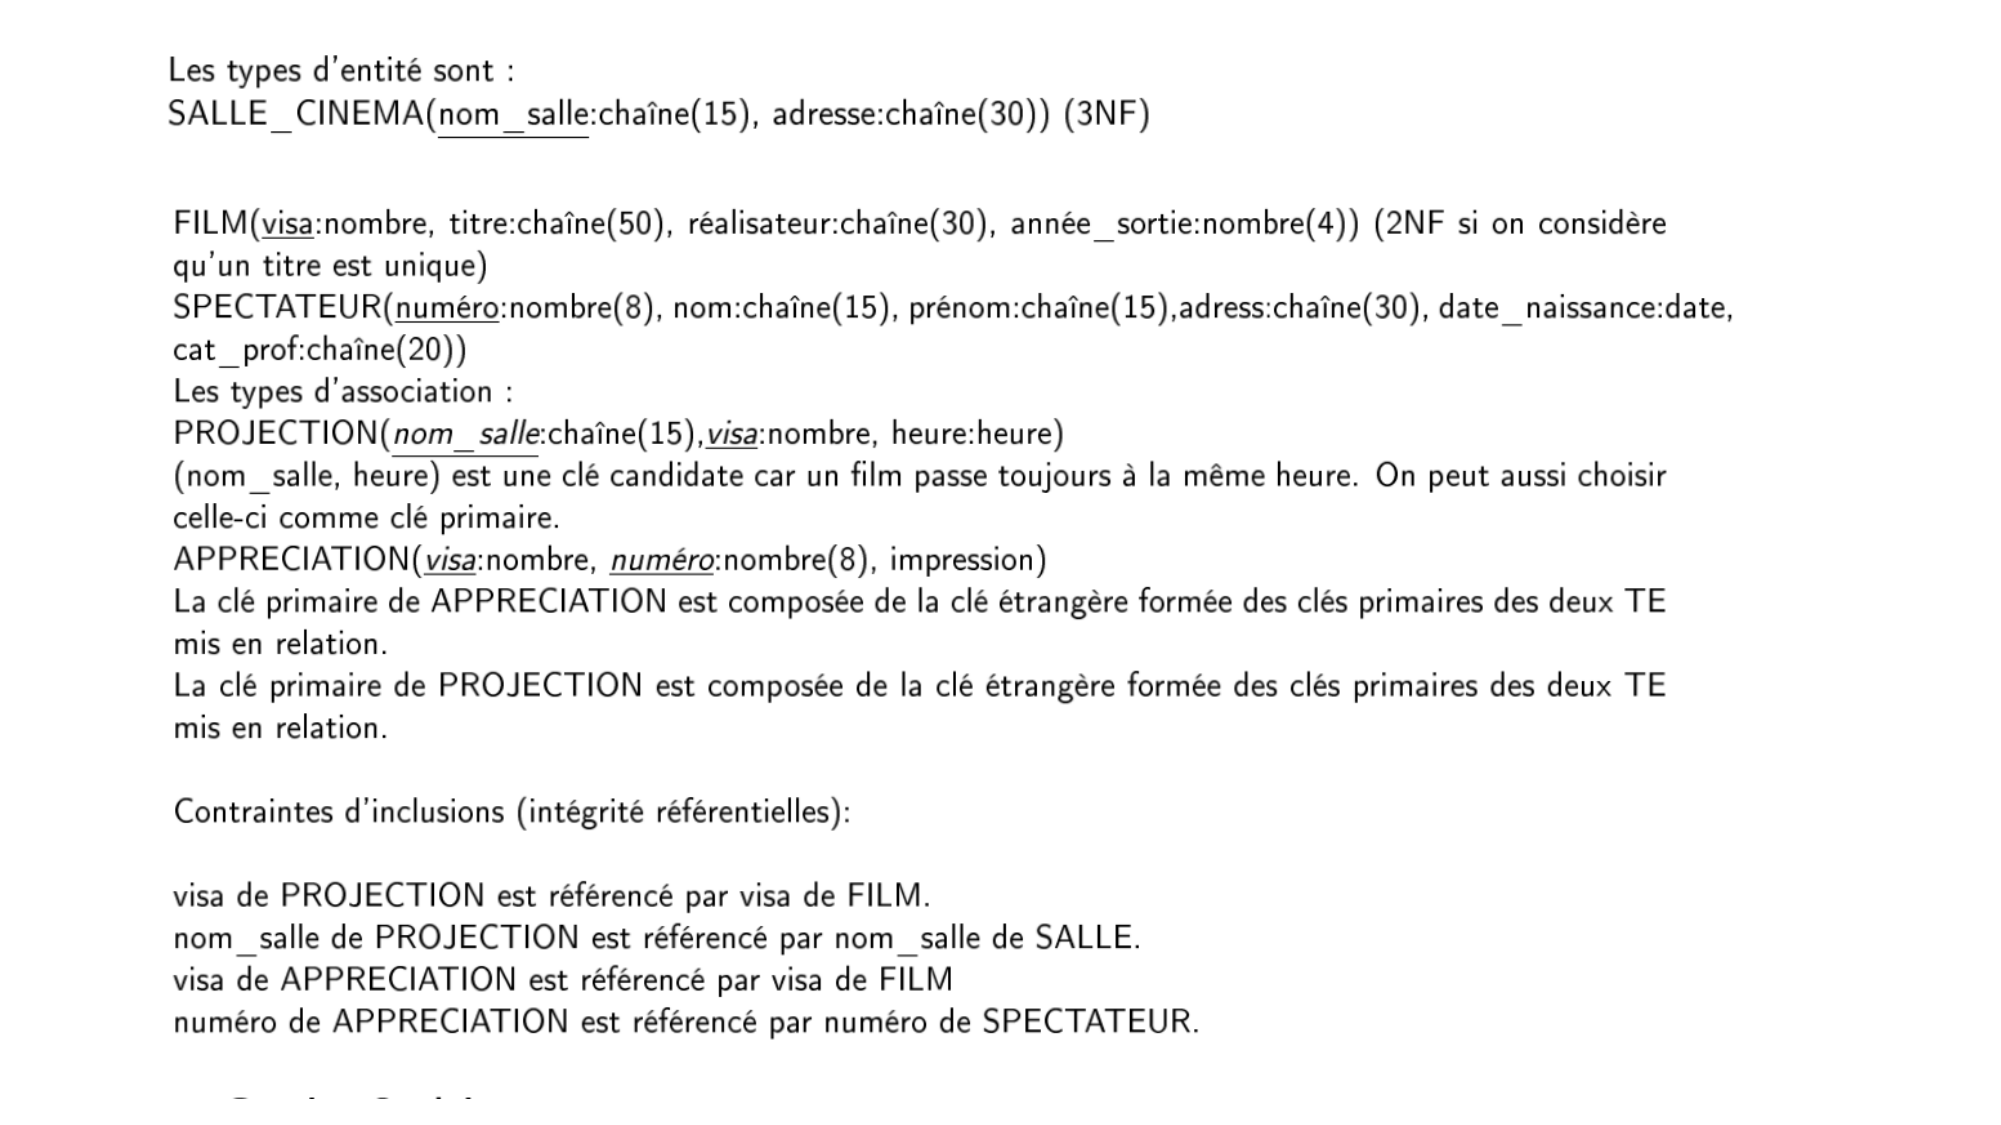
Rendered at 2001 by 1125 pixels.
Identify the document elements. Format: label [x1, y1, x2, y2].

picture [111, 150, 1734, 1099]
list [137, 26, 1694, 150]
